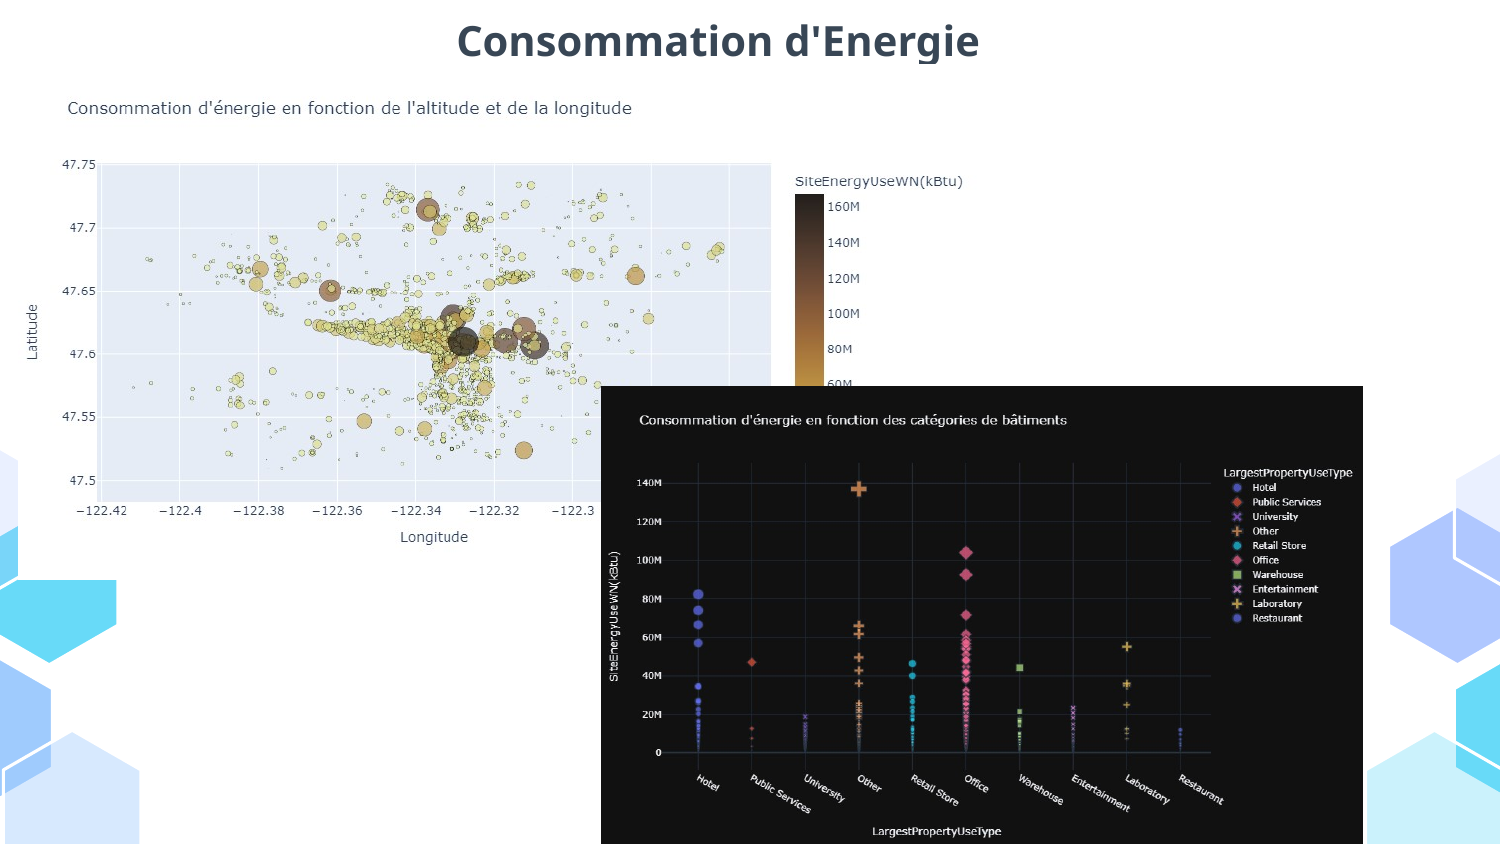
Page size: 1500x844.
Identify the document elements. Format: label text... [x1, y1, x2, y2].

picture [18, 64, 1363, 844]
title Consommation d'Energie [118, 0, 1319, 100]
